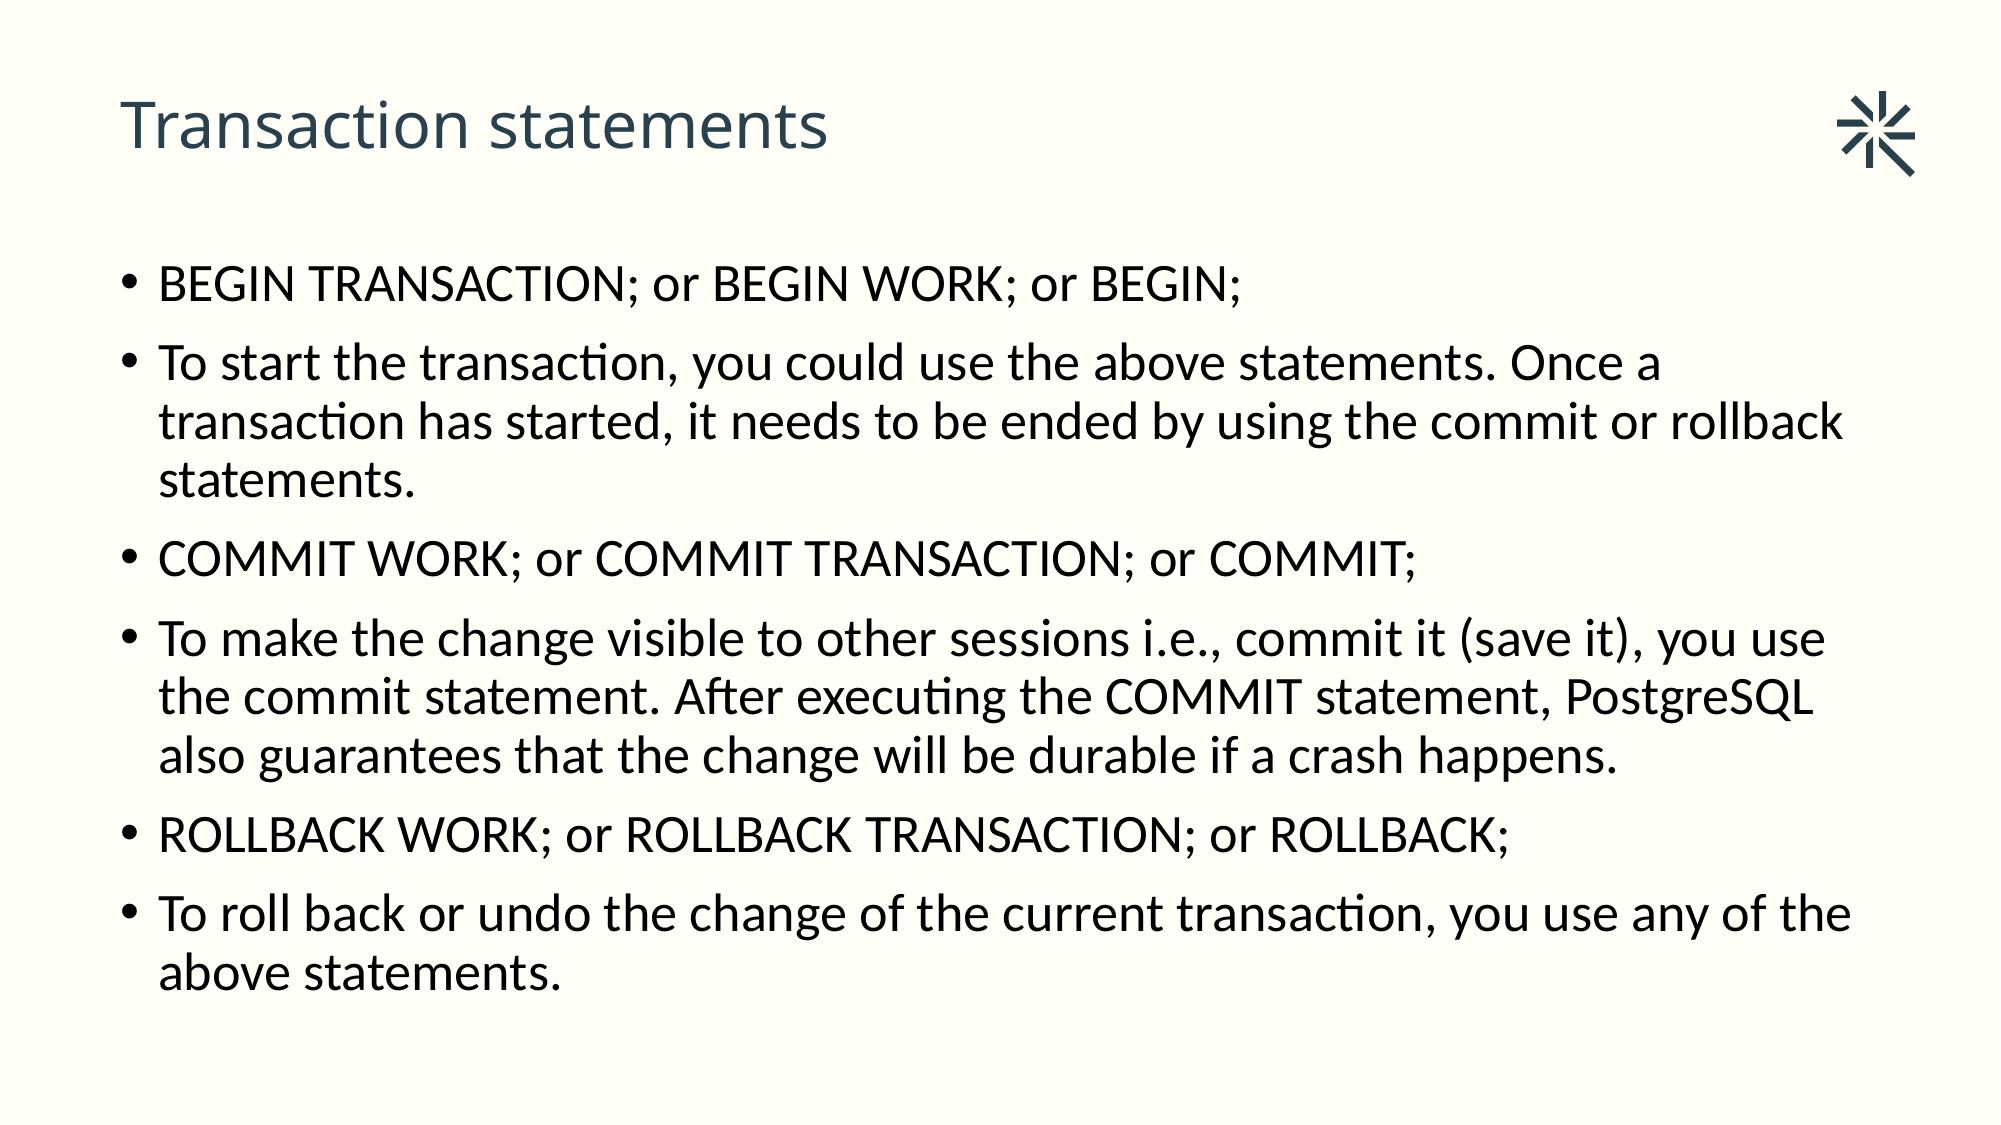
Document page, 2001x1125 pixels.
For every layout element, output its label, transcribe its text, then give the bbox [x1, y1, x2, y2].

list BEGIN TRANSACTION; or BEGIN WORK; or BEGIN; To start the transaction, you could use the above statements. Once a transaction has started, it needs to be ended by using the commit or rollback statements. COMMIT WORK; or COMMIT TRANSACTION; or COMMIT; To make the change visible to other sessions i.e., commit it (save it), you use the commit statement. After executing the COMMIT statement, PostgreSQL also guarantees that the change will be durable if a crash happens. ROLLBACK WORK; or ROLLBACK TRANSACTION; or ROLLBACK; To roll back or undo the change of the current transaction, you use any of the above statements. [112, 246, 1888, 1074]
title Transaction statements [112, 90, 1773, 181]
picture [1837, 91, 1915, 177]
